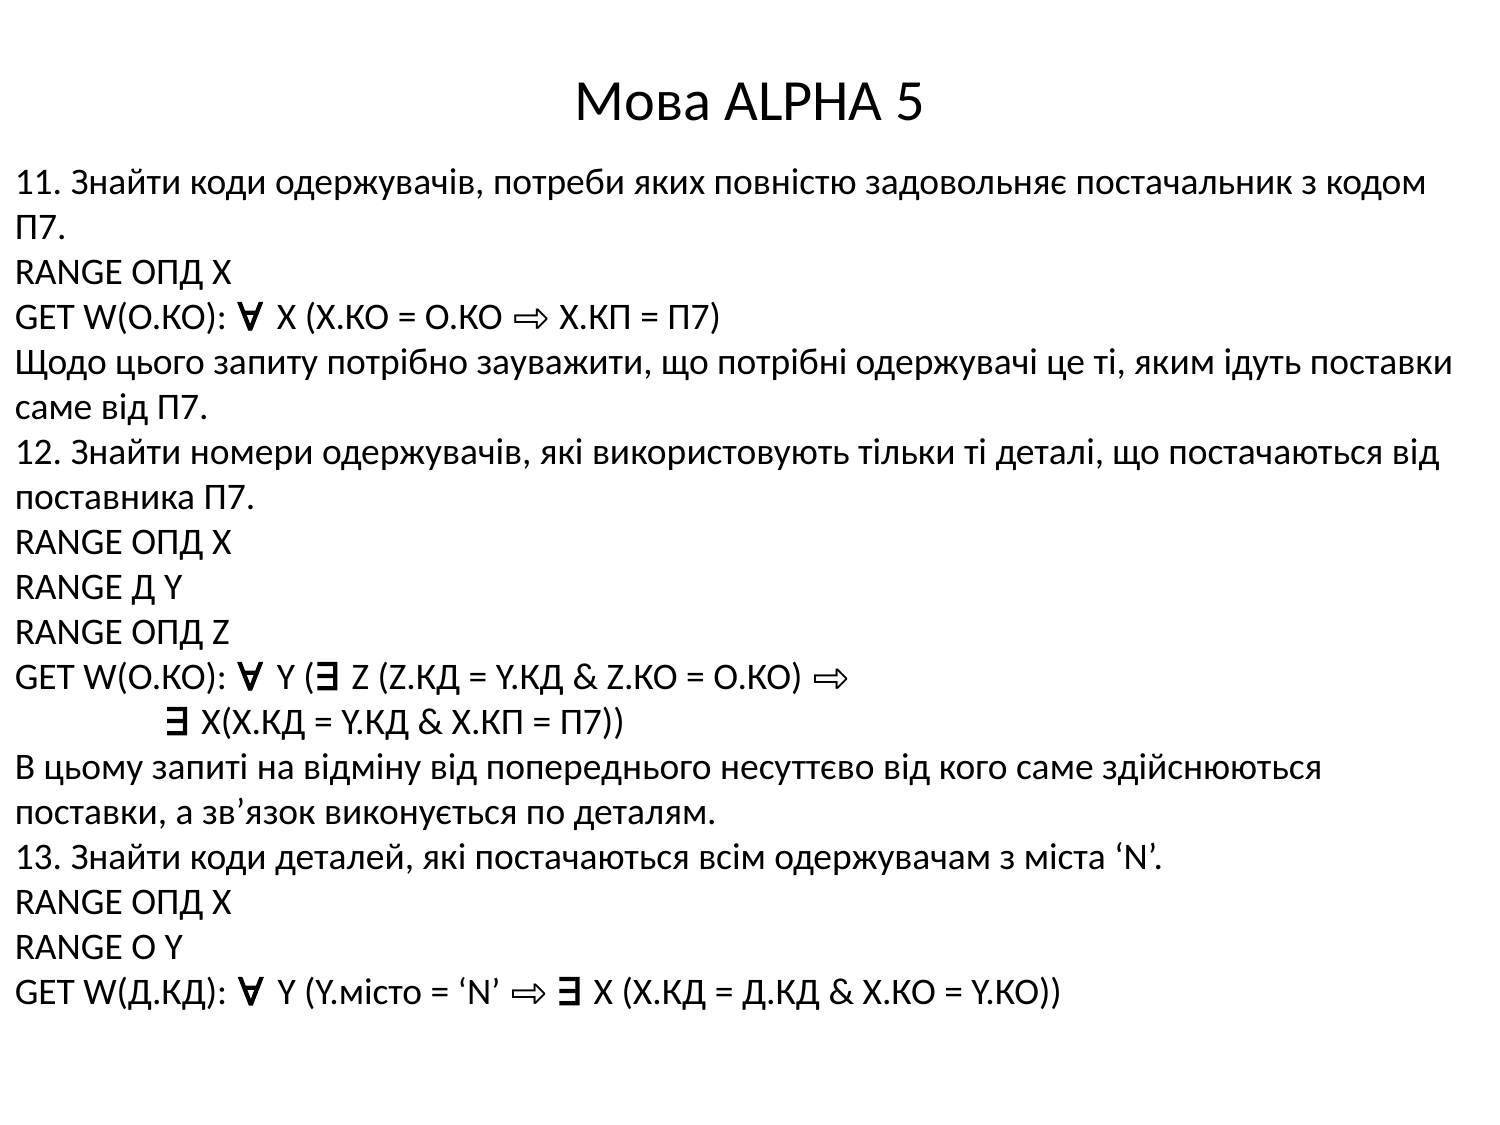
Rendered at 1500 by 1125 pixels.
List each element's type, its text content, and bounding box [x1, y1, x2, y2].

title Мова ALPHA 5 [75, 45, 1425, 149]
text_box 11. Знайти коди одержувачів, потреби яких повністю задовольняє постачальник з кодом П7. RANGE ОПД X GET W(О.КО): ∀ X (X.КО = О.КО ⇨ X.КП = П7) Щодо цього запиту потрібно зауважити, що потрібні одержувачі це ті, яким ідуть поставки саме від П7. 12. Знайти номери одержувачів, які використовують тільки ті деталі, що постачаються від поставника П7. RANGE ОПД X RANGE Д Y RANGE ОПД Z GET W(О.КО): ∀ Y (∃ Z (Z.КД = Y.КД & Z.КО = О.КО) ⇨ ∃ X(X.КД = Y.КД & X.КП = П7)) В цьому запиті на відміну від попереднього несуттєво від кого саме здійснюються поставки, а зв’язок виконується по деталям. 13. Знайти коди деталей, які постачаються всім одержувачам з міста ‘N’. RANGE ОПД X RANGE О Y GET W(Д.КД): ∀ Y (Y.місто = ‘N’ ⇨ ∃ X (X.КД = Д.КД & X.КО = Y.КО)) [0, 149, 1488, 1065]
